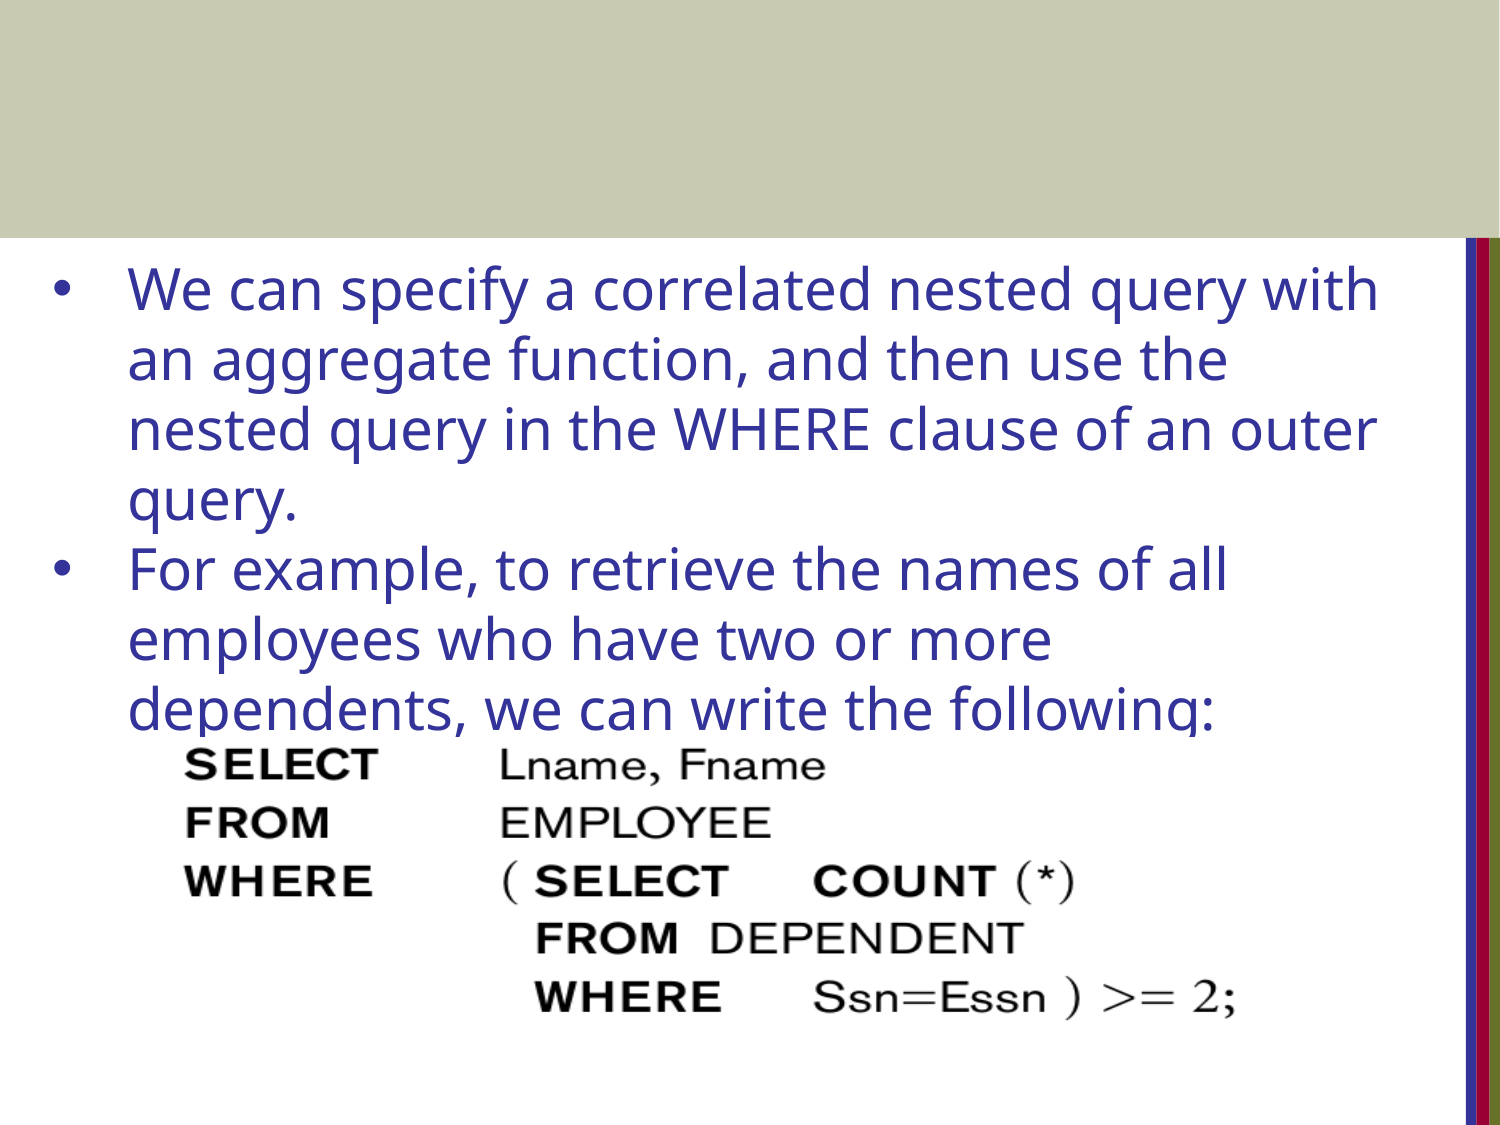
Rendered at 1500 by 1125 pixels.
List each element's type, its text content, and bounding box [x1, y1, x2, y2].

list We can specify a correlated nested query with an aggregate function, and then use the nested query in the WHERE clause of an outer query. For example, to retrieve the names of all employees who have two or more dependents, we can write the following: [52, 252, 1387, 677]
picture [174, 737, 1276, 1029]
